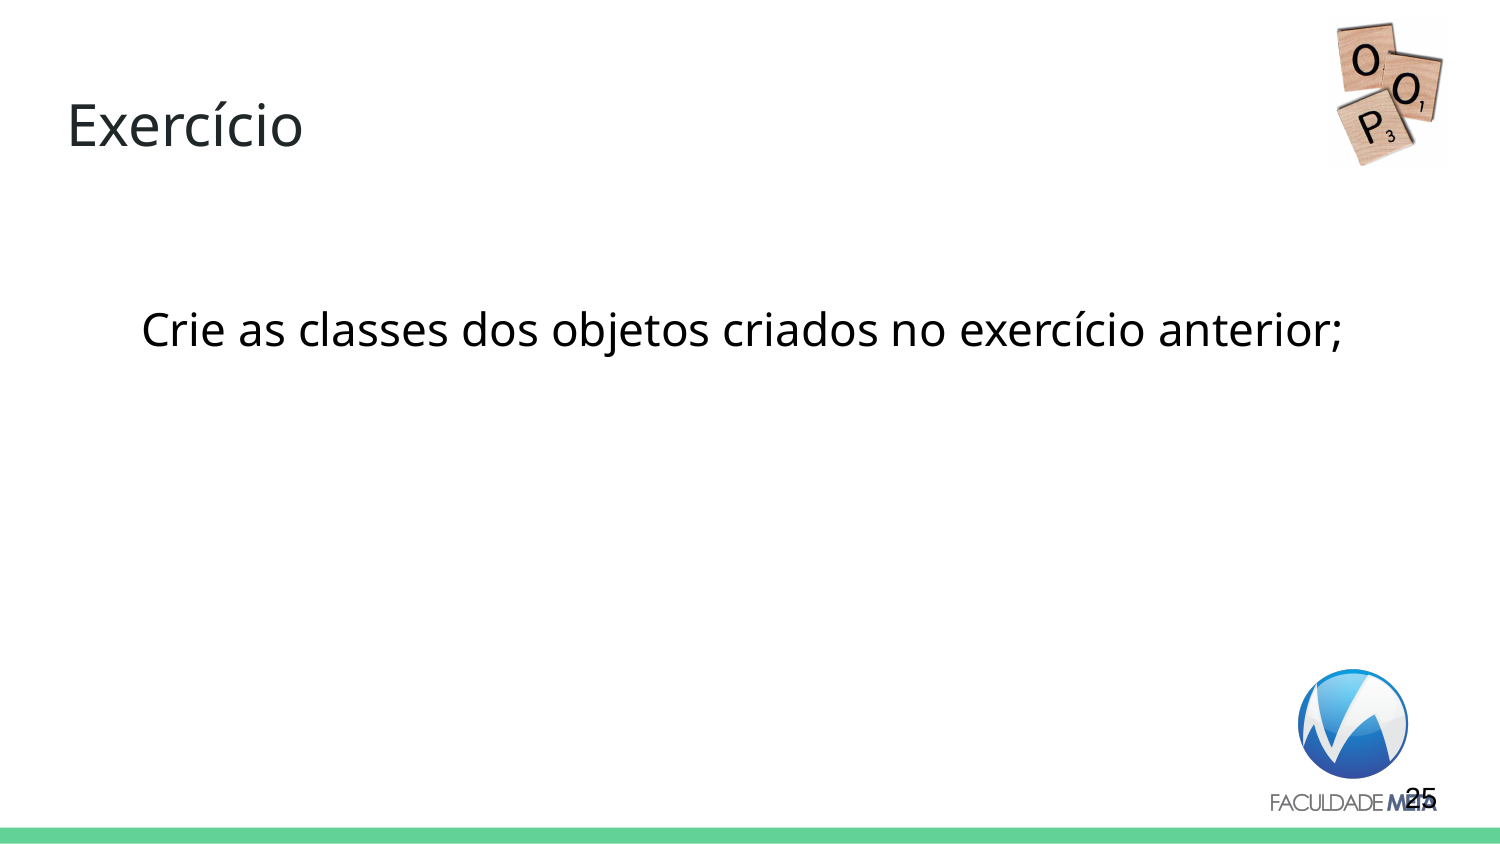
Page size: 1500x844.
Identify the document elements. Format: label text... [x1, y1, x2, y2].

title Exercício [51, 72, 1449, 167]
slide_number ‹#› [1389, 764, 1480, 830]
picture [1269, 750, 1437, 811]
list Crie as classes dos objetos criados no exercício anterior; [51, 189, 1449, 750]
picture [1329, 18, 1449, 72]
